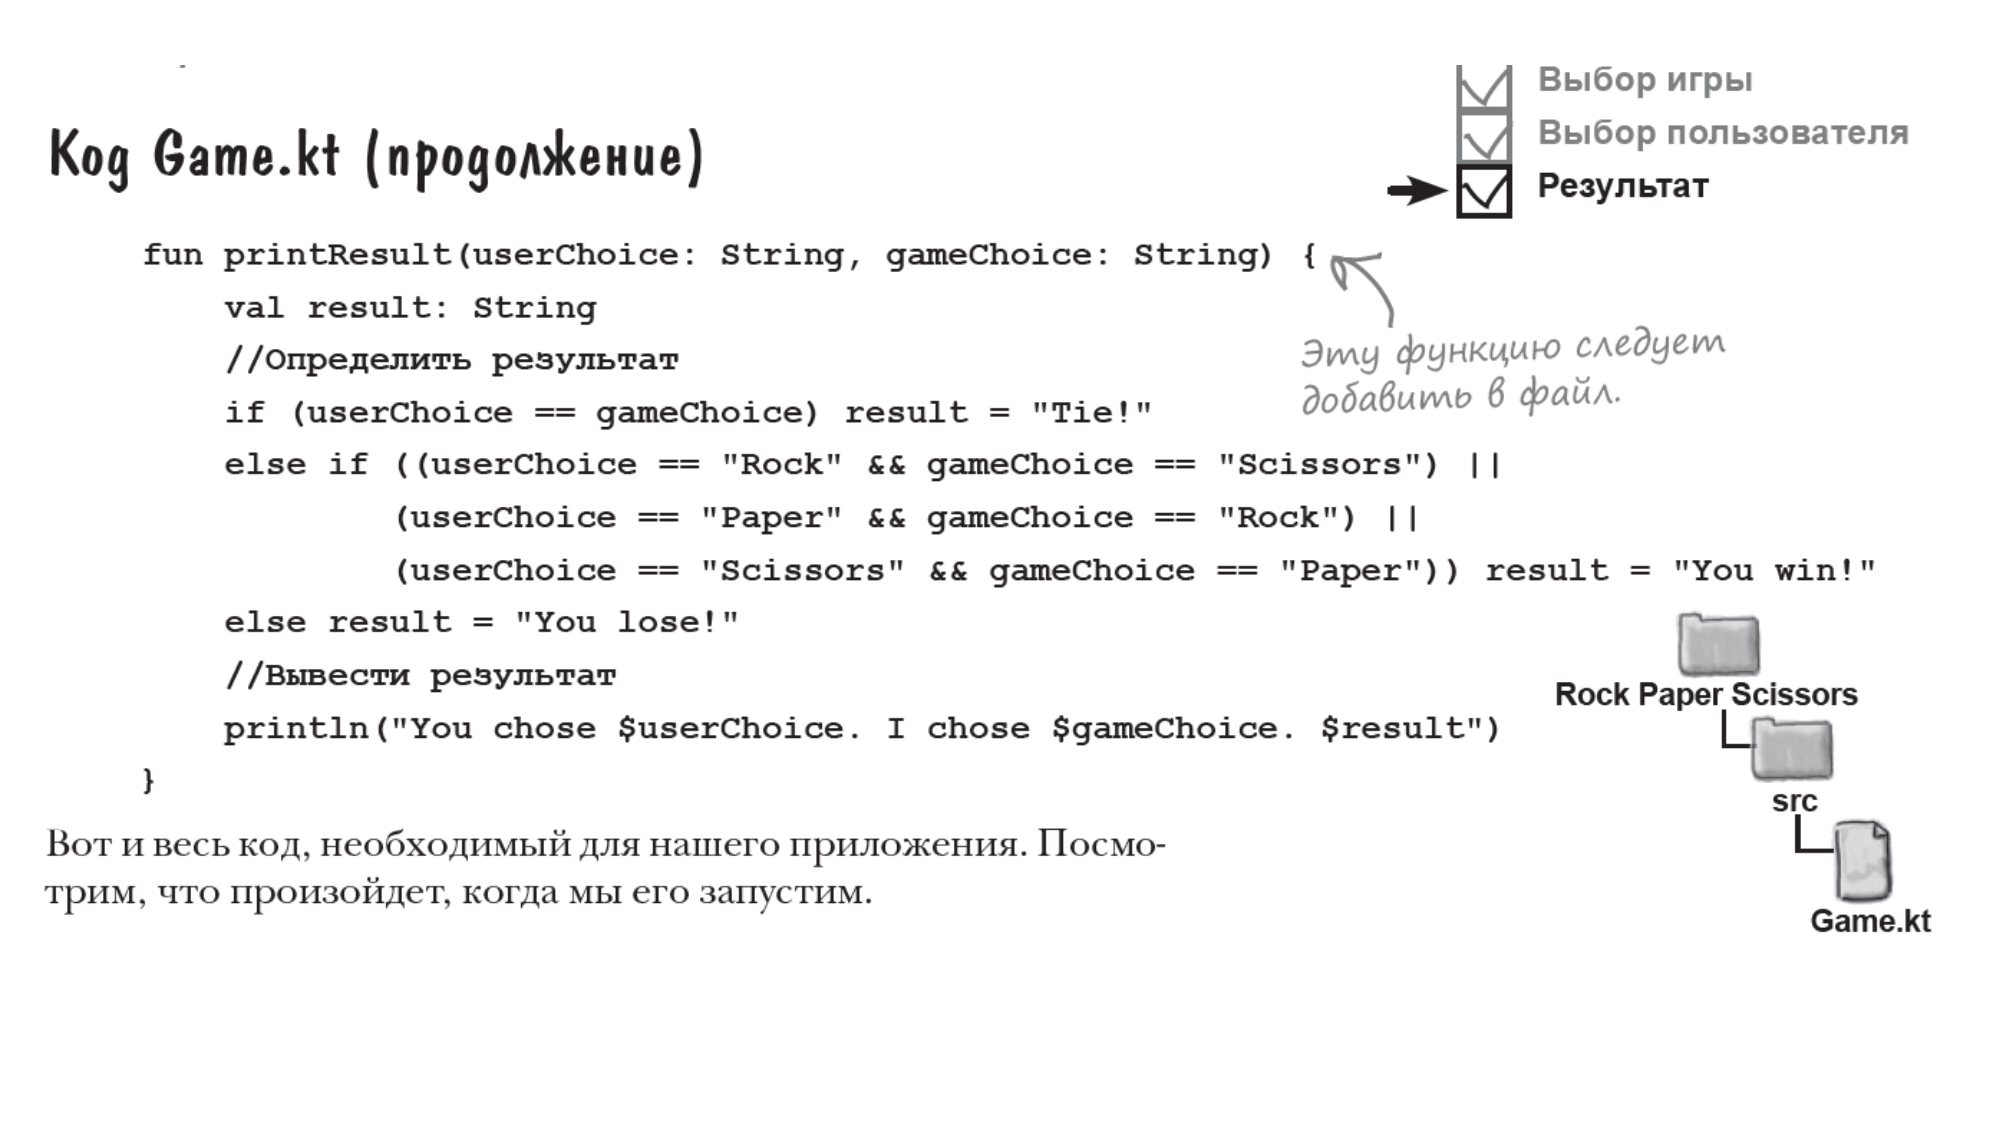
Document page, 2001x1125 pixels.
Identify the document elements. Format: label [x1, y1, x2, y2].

picture [26, 64, 1948, 971]
